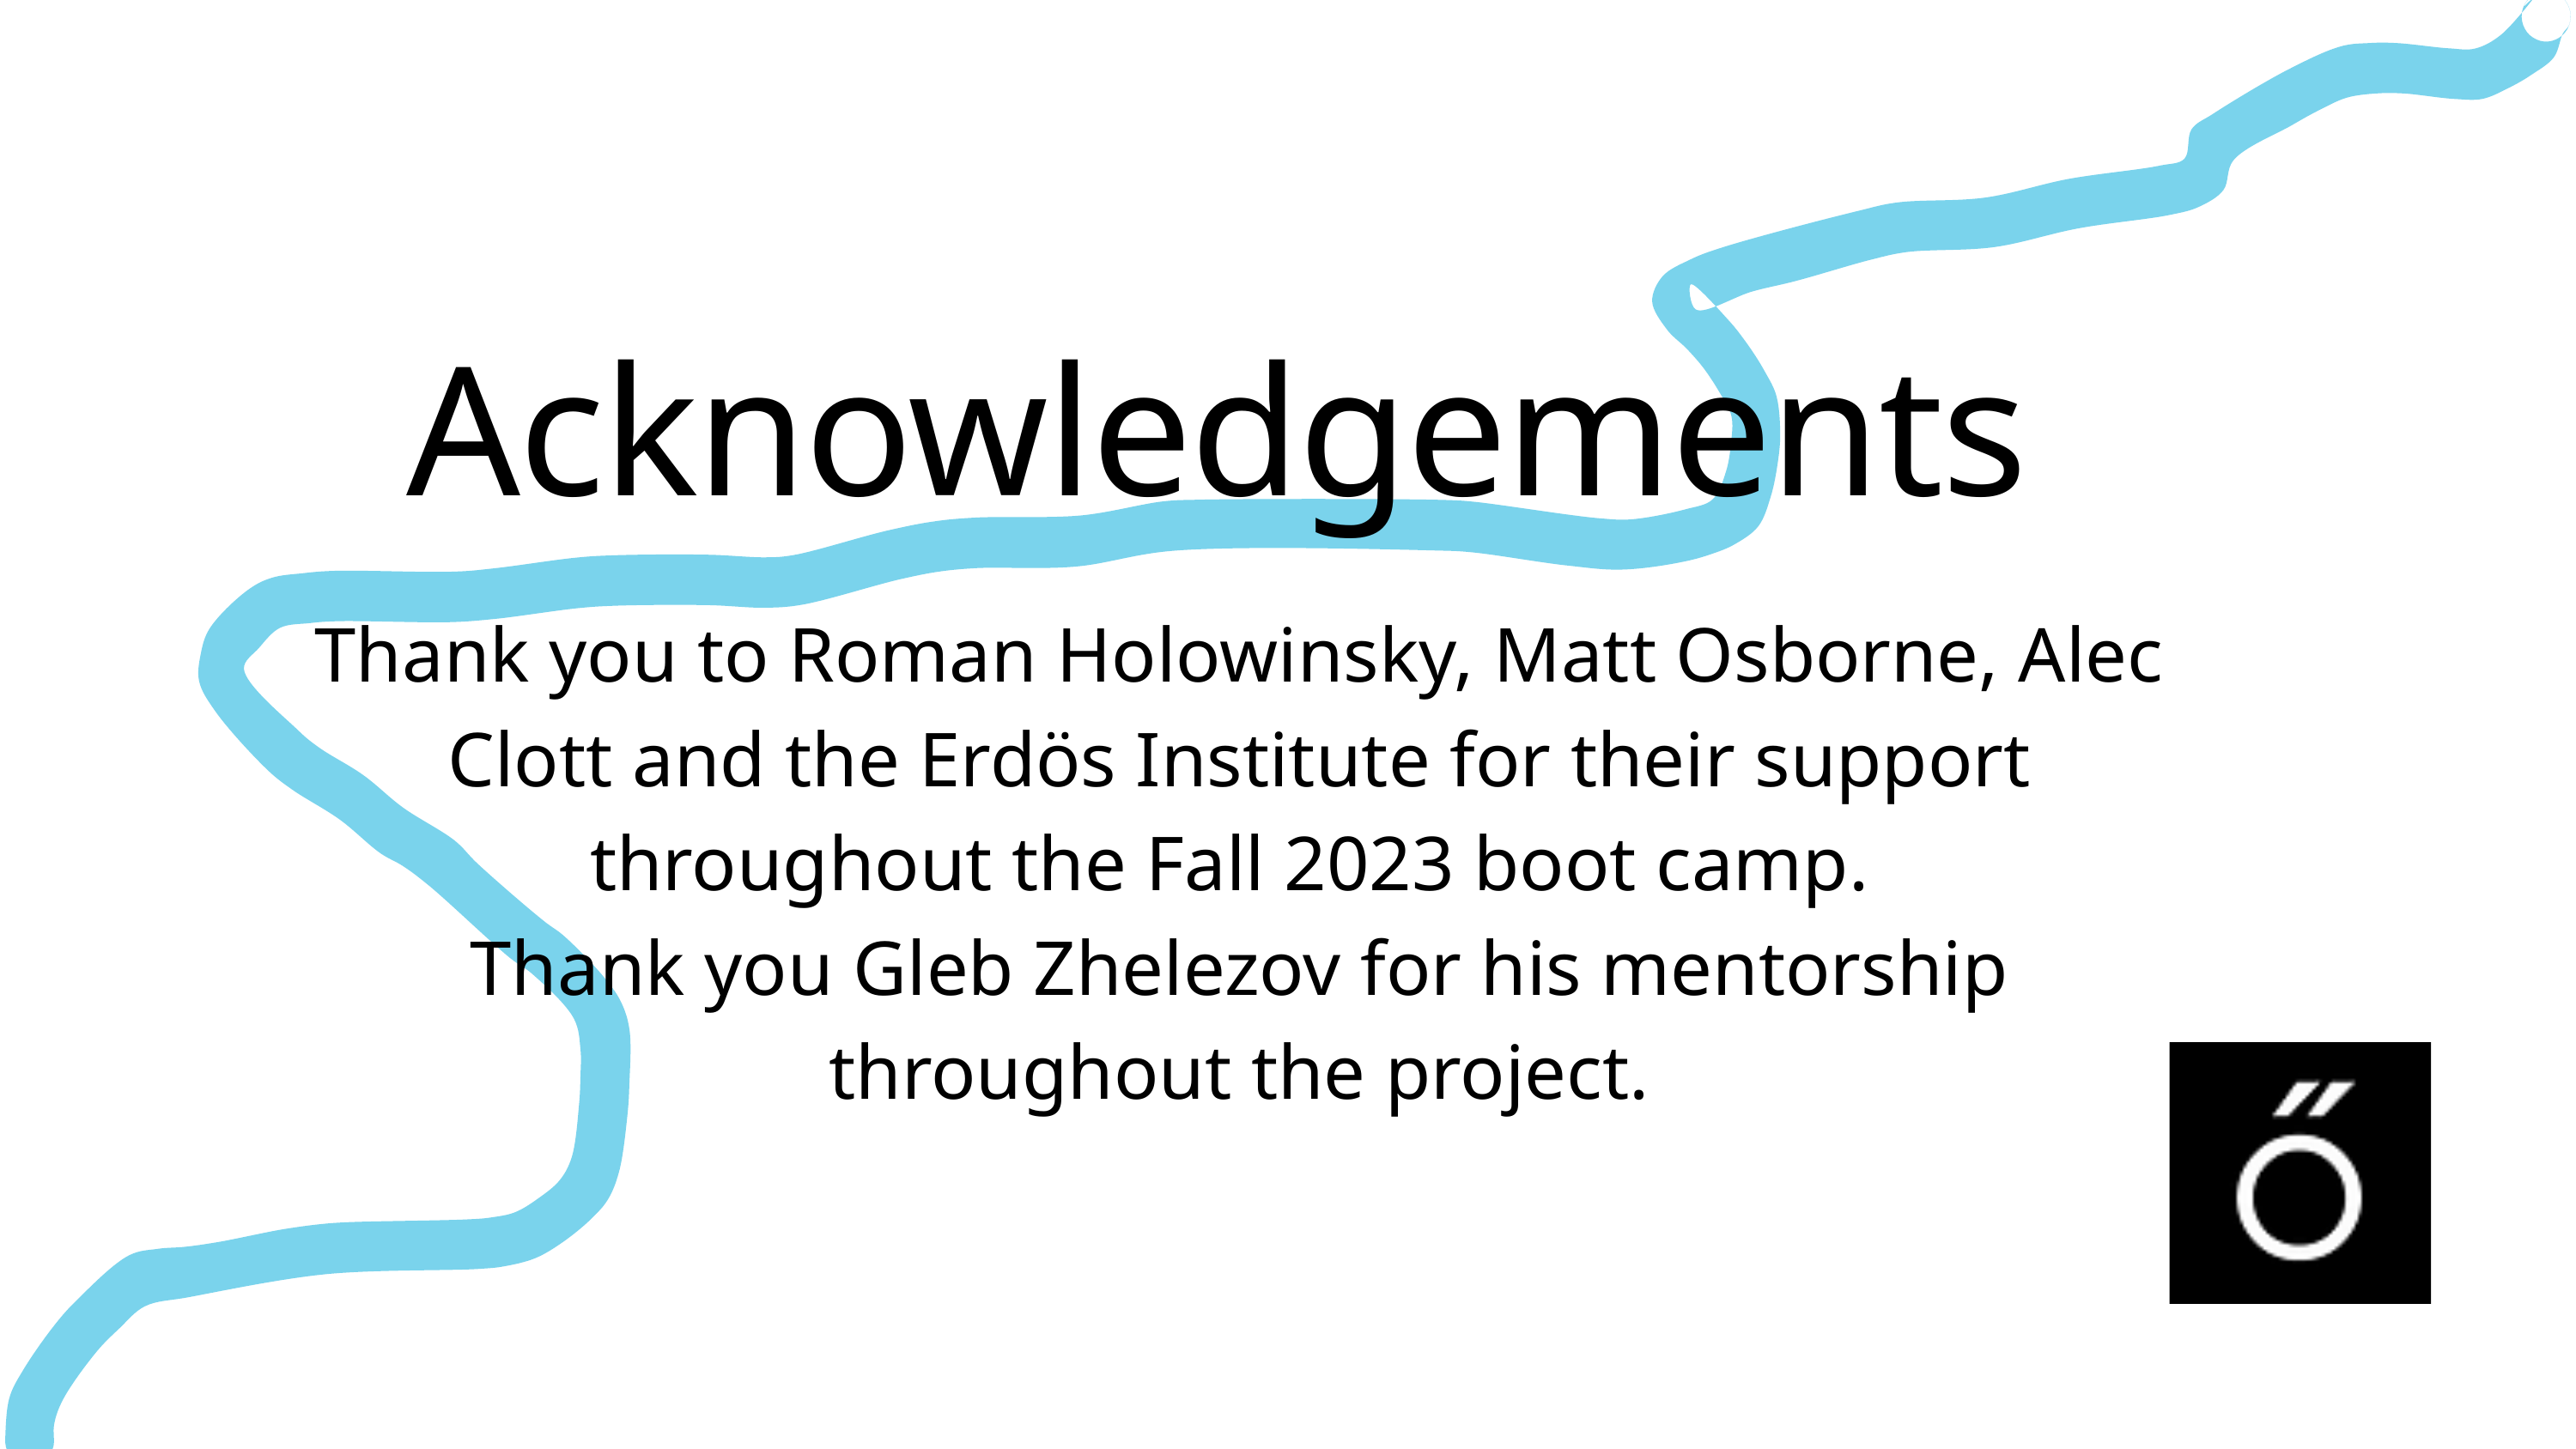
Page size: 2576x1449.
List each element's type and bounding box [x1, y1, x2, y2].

text_box [0, 0, 2576, 1449]
